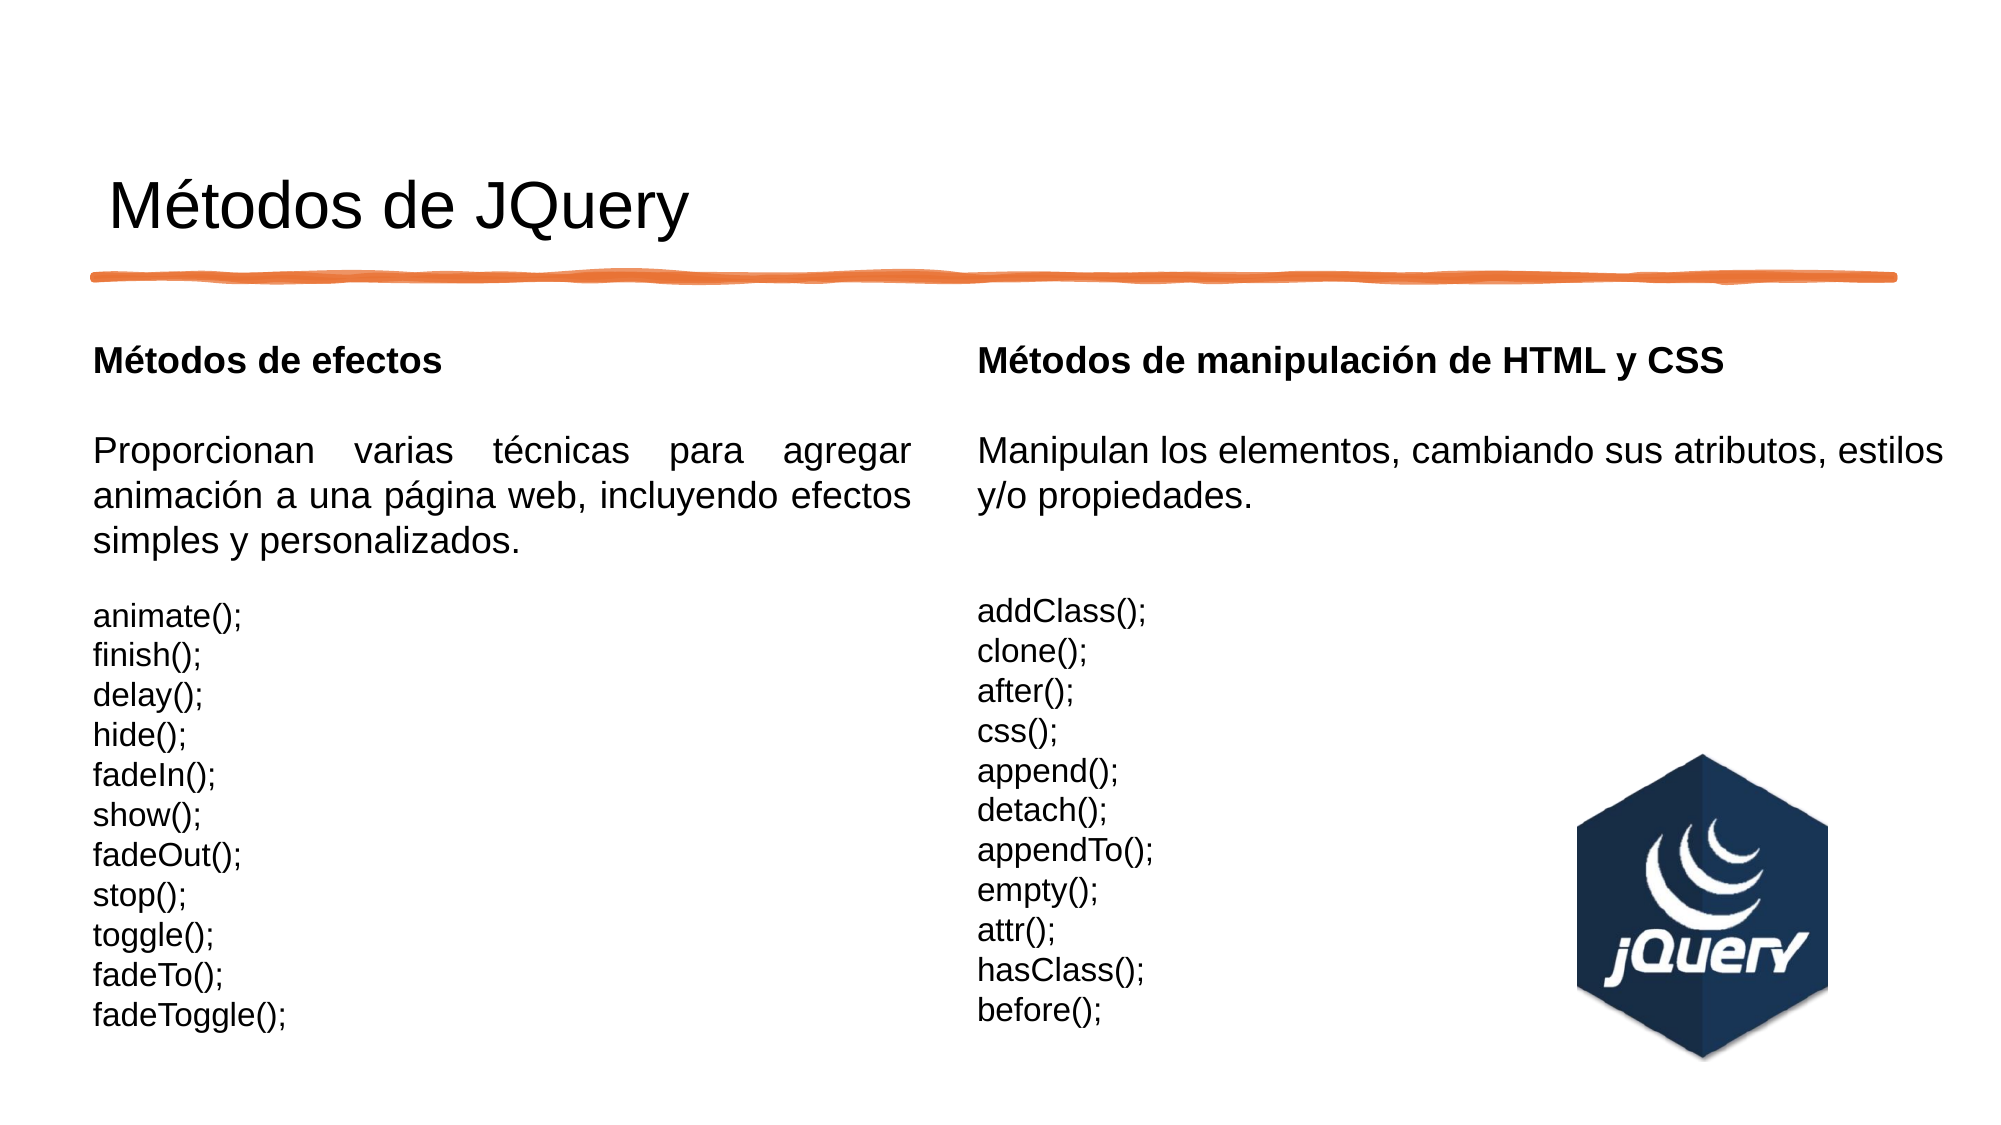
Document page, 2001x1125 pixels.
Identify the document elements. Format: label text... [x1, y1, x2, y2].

picture [1543, 746, 1870, 1073]
text_box [93, 271, 1894, 282]
text_box Métodos de efectos Proporcionan varias técnicas para agregar animación a una página web, incluyendo efectos simples y personalizados. [78, 328, 927, 569]
title Métodos de JQuery [93, 67, 1902, 251]
text_box animate(); finish(); delay(); hide(); fadeIn(); show(); fadeOut(); stop(); toggle(); fadeTo(); fadeToggle(); [78, 586, 339, 1041]
text_box Métodos de manipulación de HTML y CSS Manipulan los elementos, cambiando sus atributos, estilos y/o propiedades. [962, 328, 1963, 524]
text_box addClass(); clone(); after(); css(); append(); detach(); appendTo(); empty(); attr(); hasClass(); before(); [962, 581, 1224, 1036]
